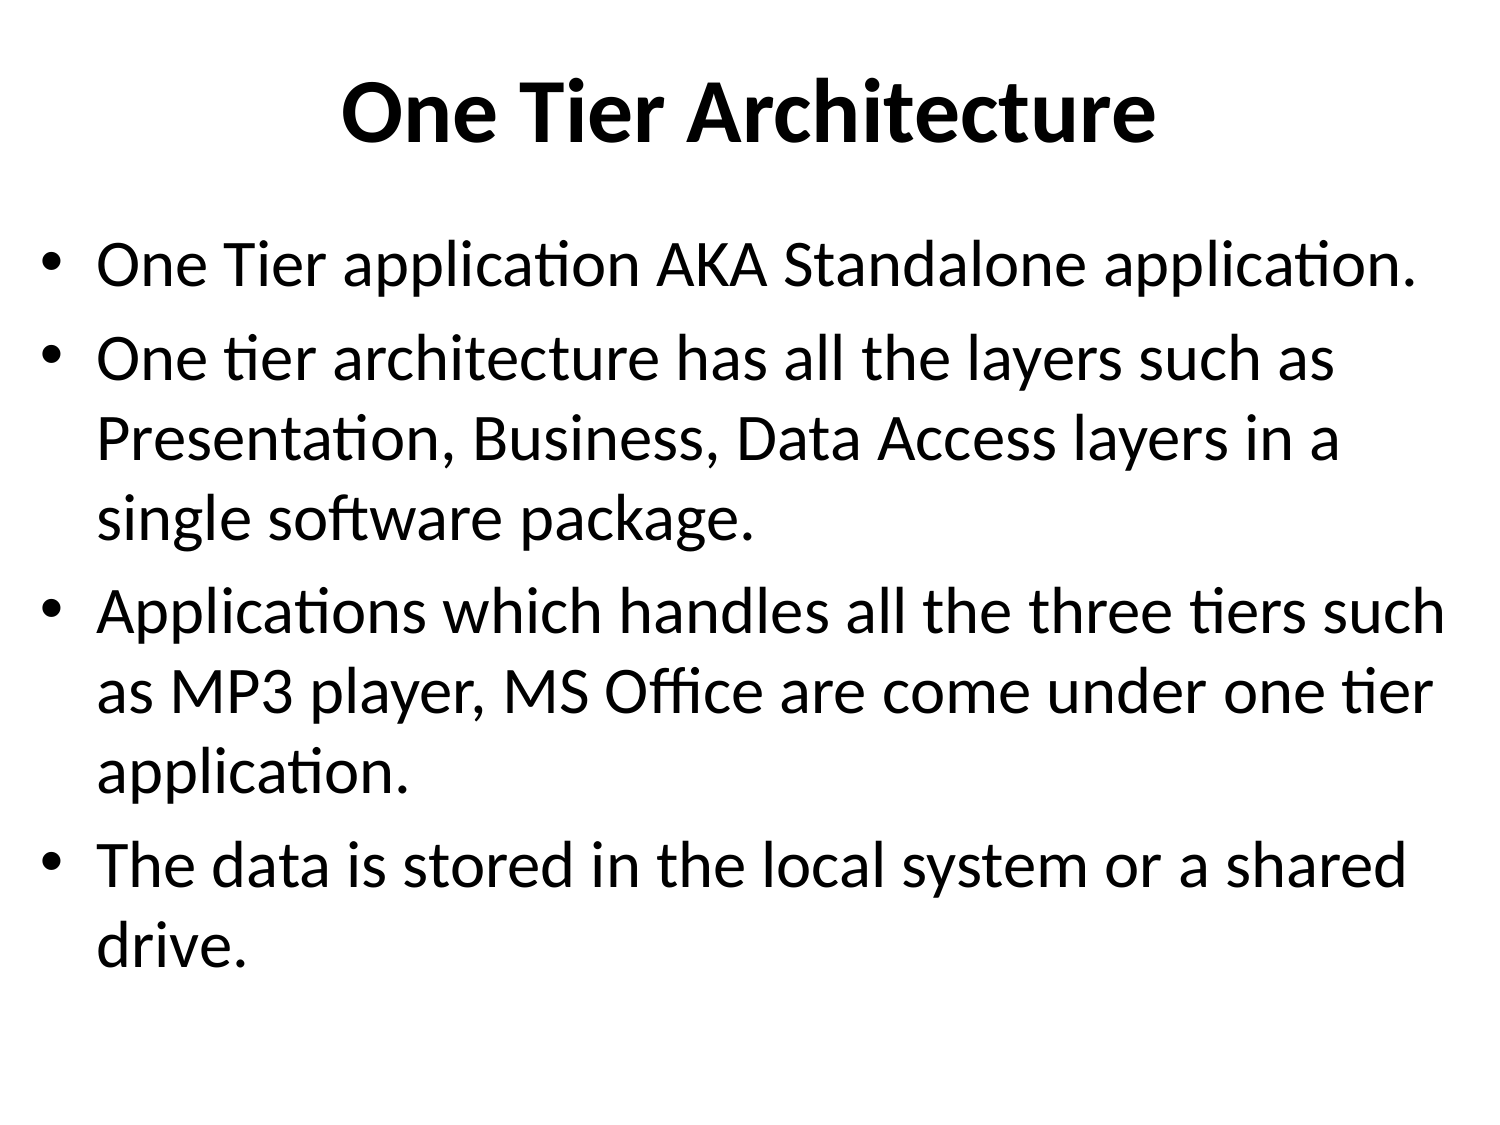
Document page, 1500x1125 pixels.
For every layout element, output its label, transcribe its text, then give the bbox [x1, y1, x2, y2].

title One Tier Architecture [12, 12, 1488, 200]
list One Tier application AKA Standalone application. One tier architecture has all the layers such as Presentation, Business, Data Access layers in a single software package. Applications which handles all the three tiers such as MP3 player, MS Office are come under one tier application. The data is stored in the local system or a shared drive. [24, 212, 1475, 1113]
